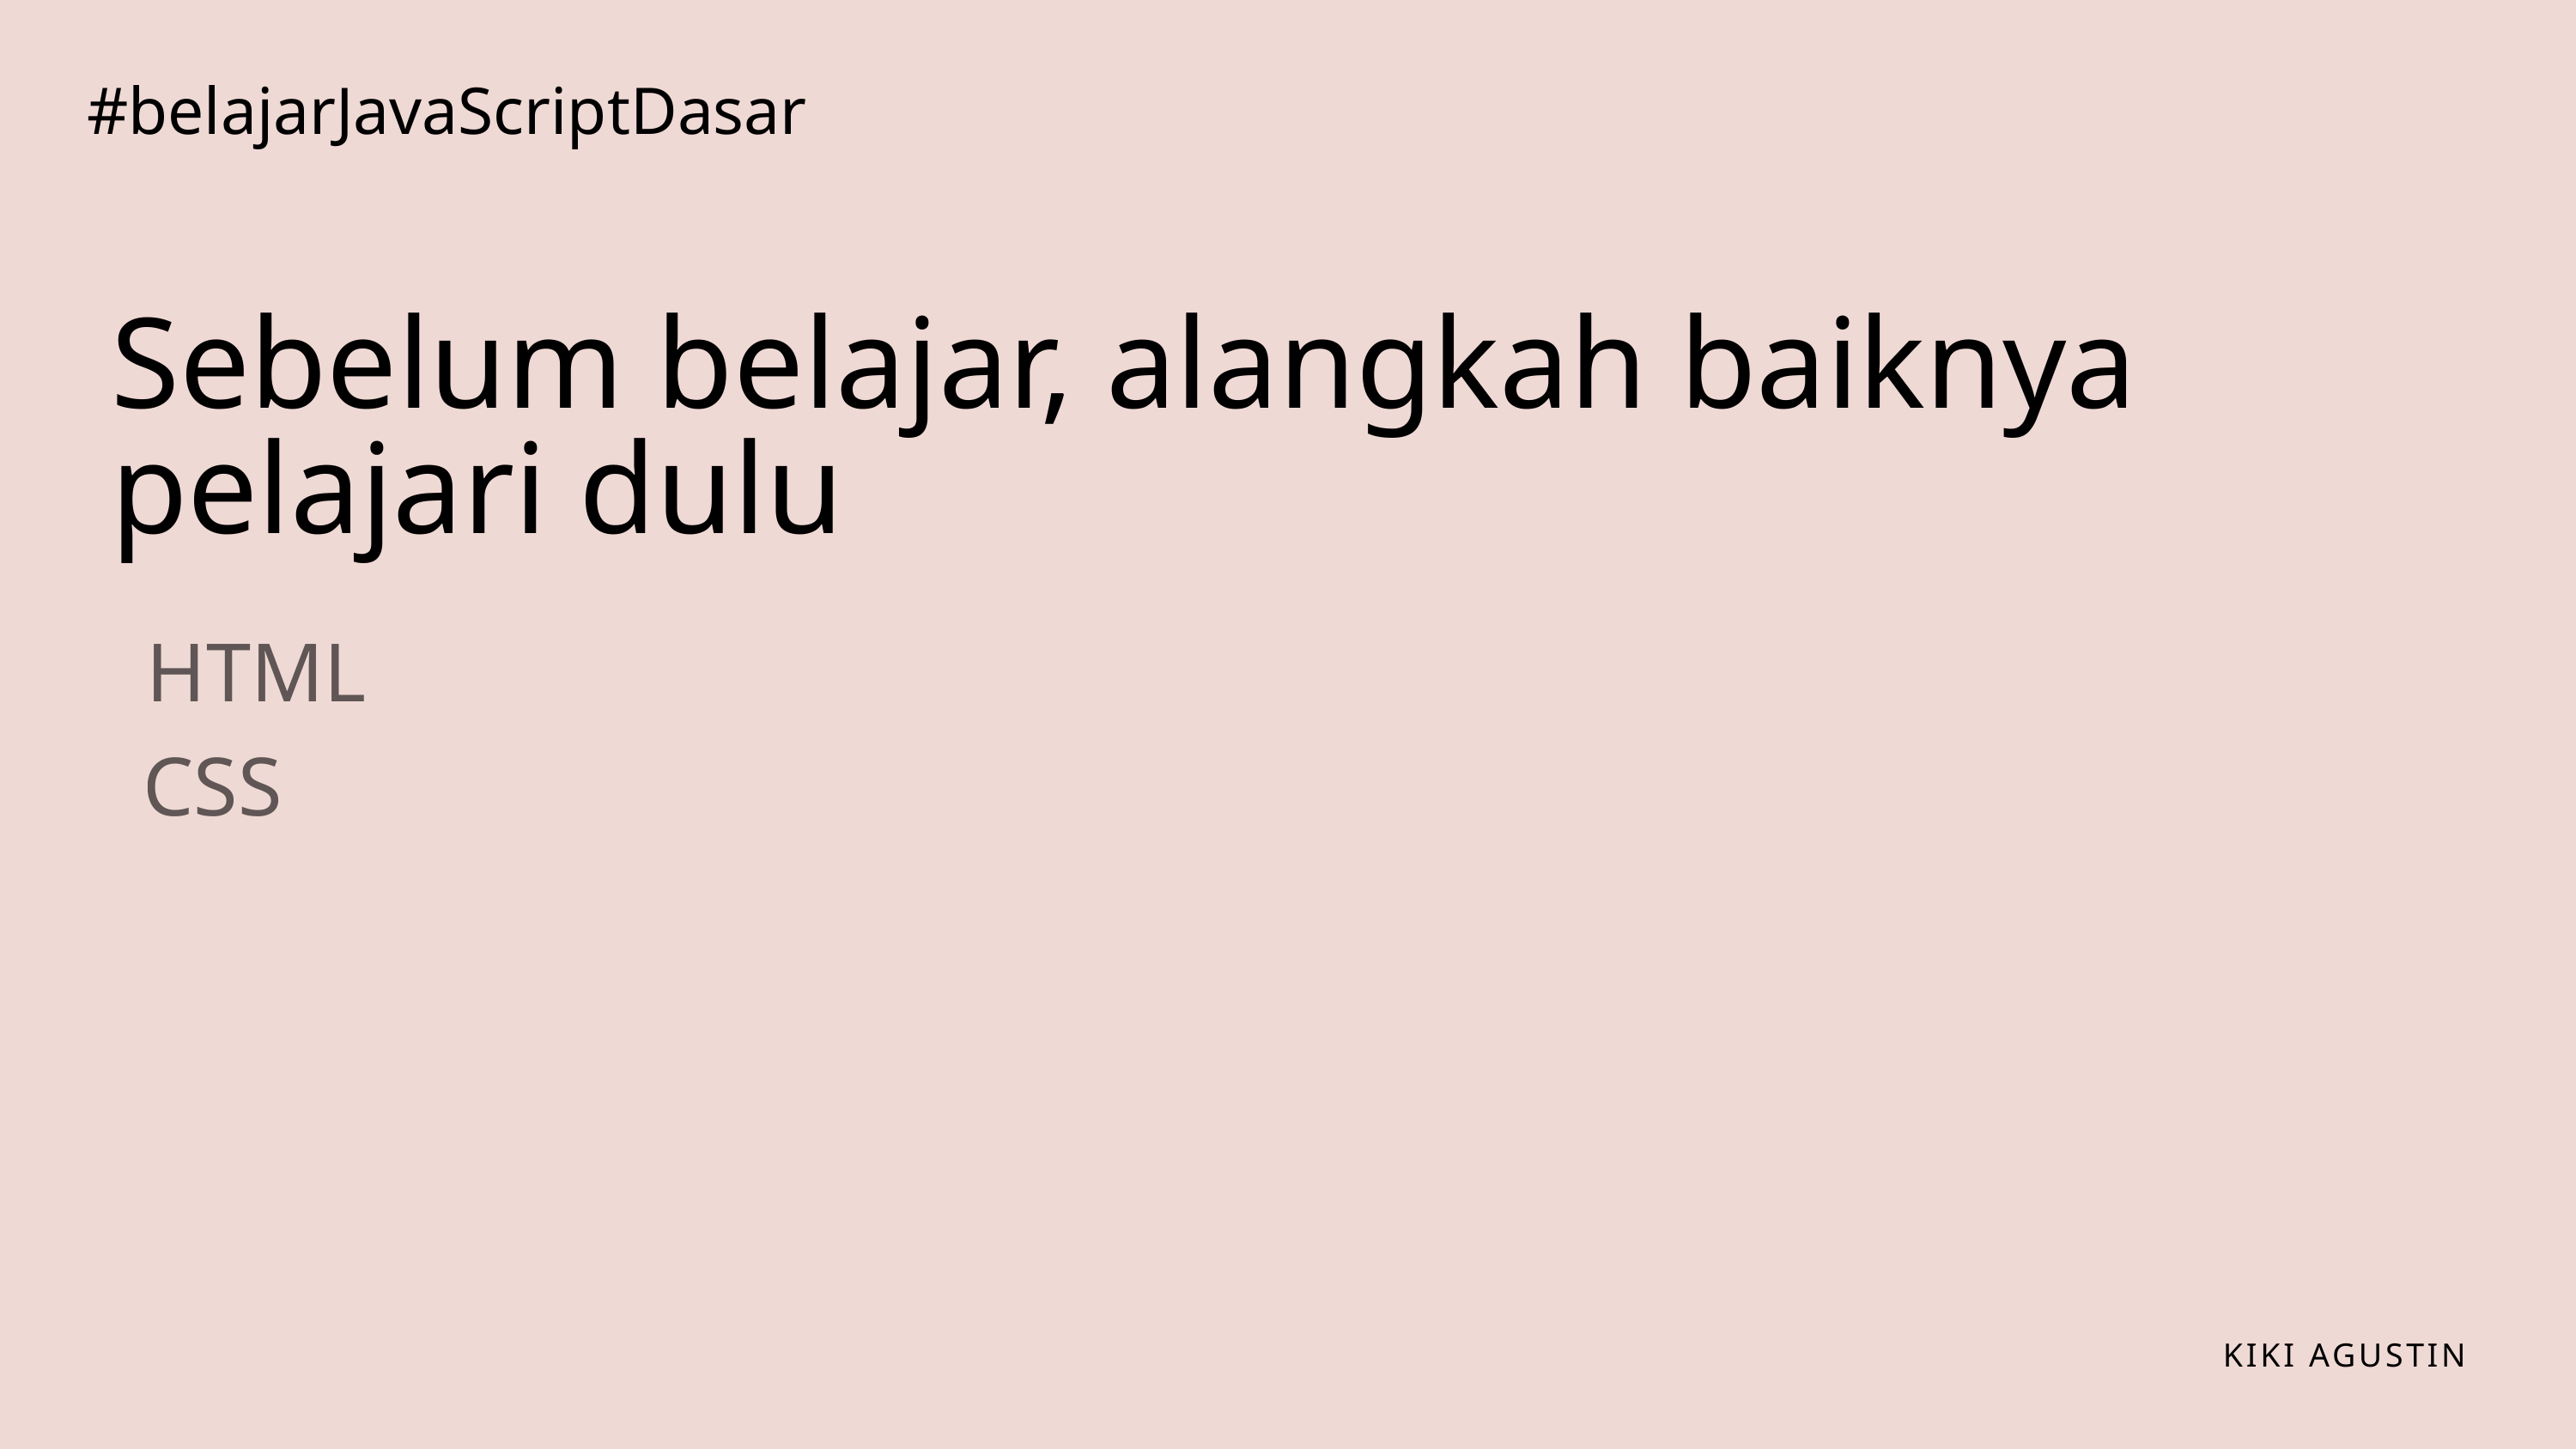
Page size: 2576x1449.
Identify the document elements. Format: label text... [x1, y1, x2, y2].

text_box CSS [74, 735, 2312, 833]
text_box Sebelum belajar, alangkah baiknya pelajari dulu [111, 307, 2316, 559]
text_box KIKI AGUSTIN [1918, 1337, 2576, 1374]
text_box HTML [77, 621, 2316, 718]
text_box #belajarJavaScriptDasar [46, 57, 848, 148]
